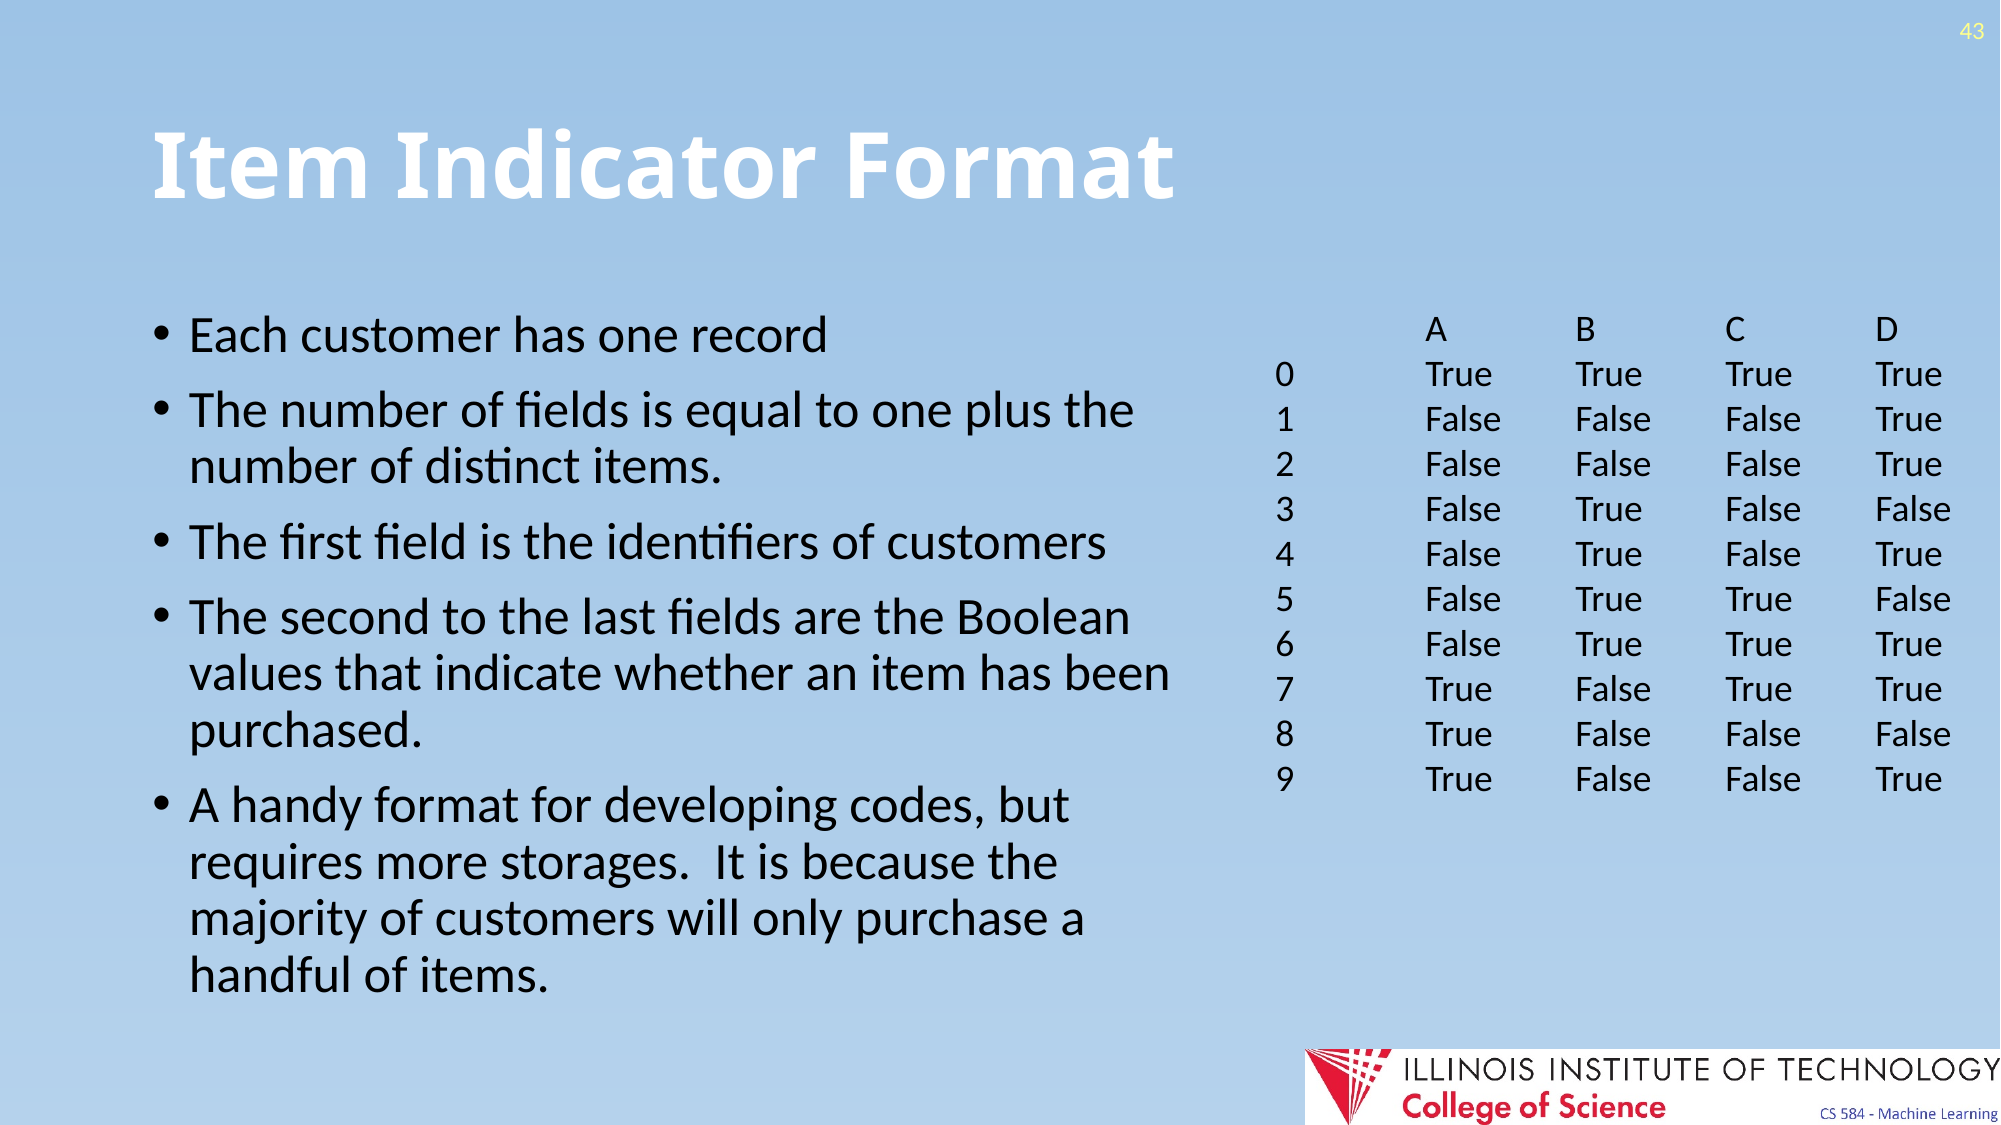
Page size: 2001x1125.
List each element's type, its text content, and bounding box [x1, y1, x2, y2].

picture [1305, 1049, 2000, 1125]
text_box A B C D 0 True True True True 1 False False False True 2 False False False True 3 False True False False 4 False True False True 5 False True True False 6 False True True True 7 True False True True 8 True False False False 9 True False False True [1260, 296, 2000, 807]
slide_number 43 [1550, 0, 2000, 60]
title Item Indicator Format [137, 59, 1863, 278]
list Each customer has one record The number of fields is equal to one plus the number of distinct items. The first field is the identifiers of customers The second to the last fields are the Boolean values that indicate whether an item has been purchased. A handy format for developing codes, but requires more storages. It is because the majority of customers will only purchase a handful of items. [137, 299, 1227, 1014]
